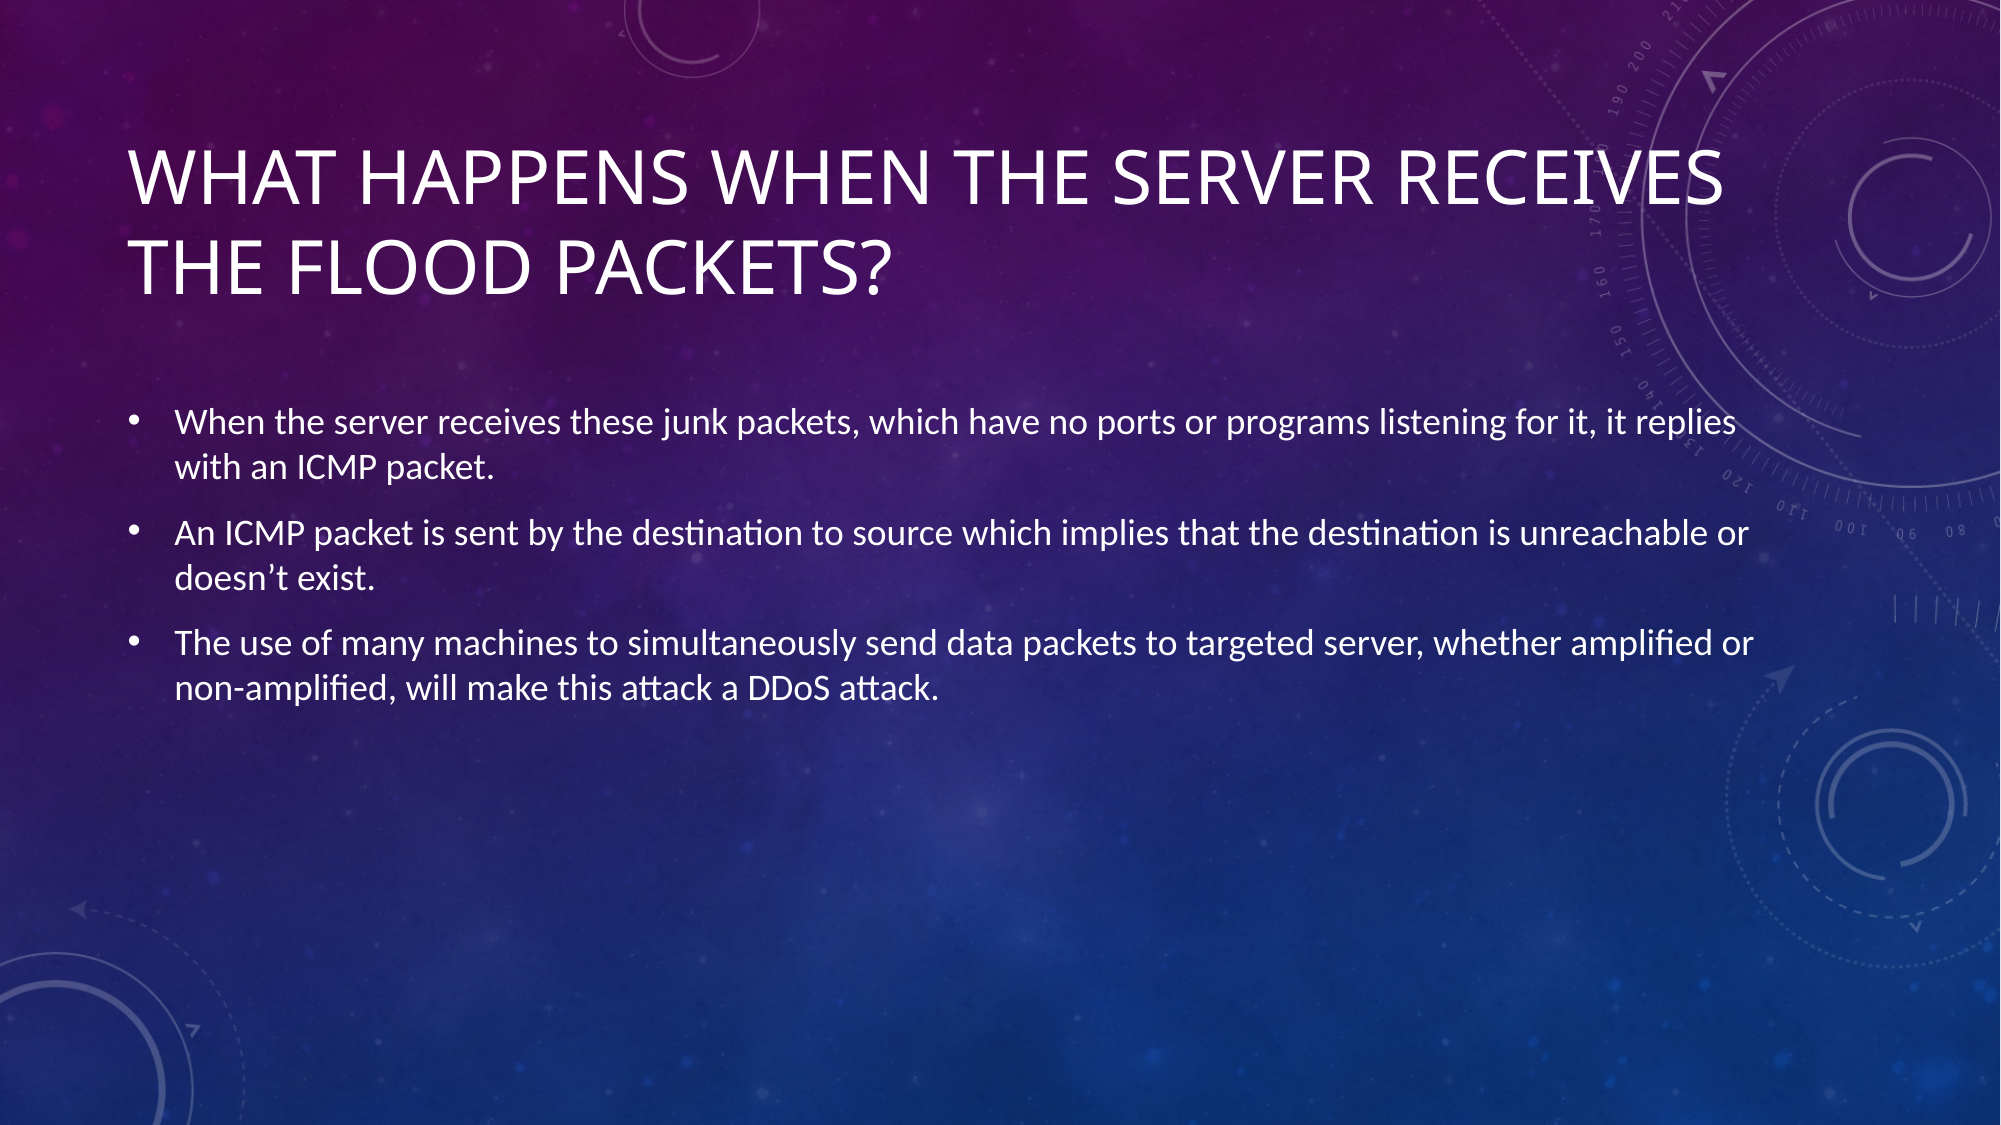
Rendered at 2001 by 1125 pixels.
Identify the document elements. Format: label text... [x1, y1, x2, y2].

title What happens when the server receives the flood packets? [112, 99, 1775, 286]
list When the server receives these junk packets, which have no ports or programs listening for it, it replies with an ICMP packet. An ICMP packet is sent by the destination to source which implies that the destination is unreachable or doesn’t exist. The use of many machines to simultaneously send data packets to targeted server, whether amplified or non-amplified, will make this attack a DDoS attack. [112, 286, 1775, 885]
picture [0, 0, 2001, 1125]
